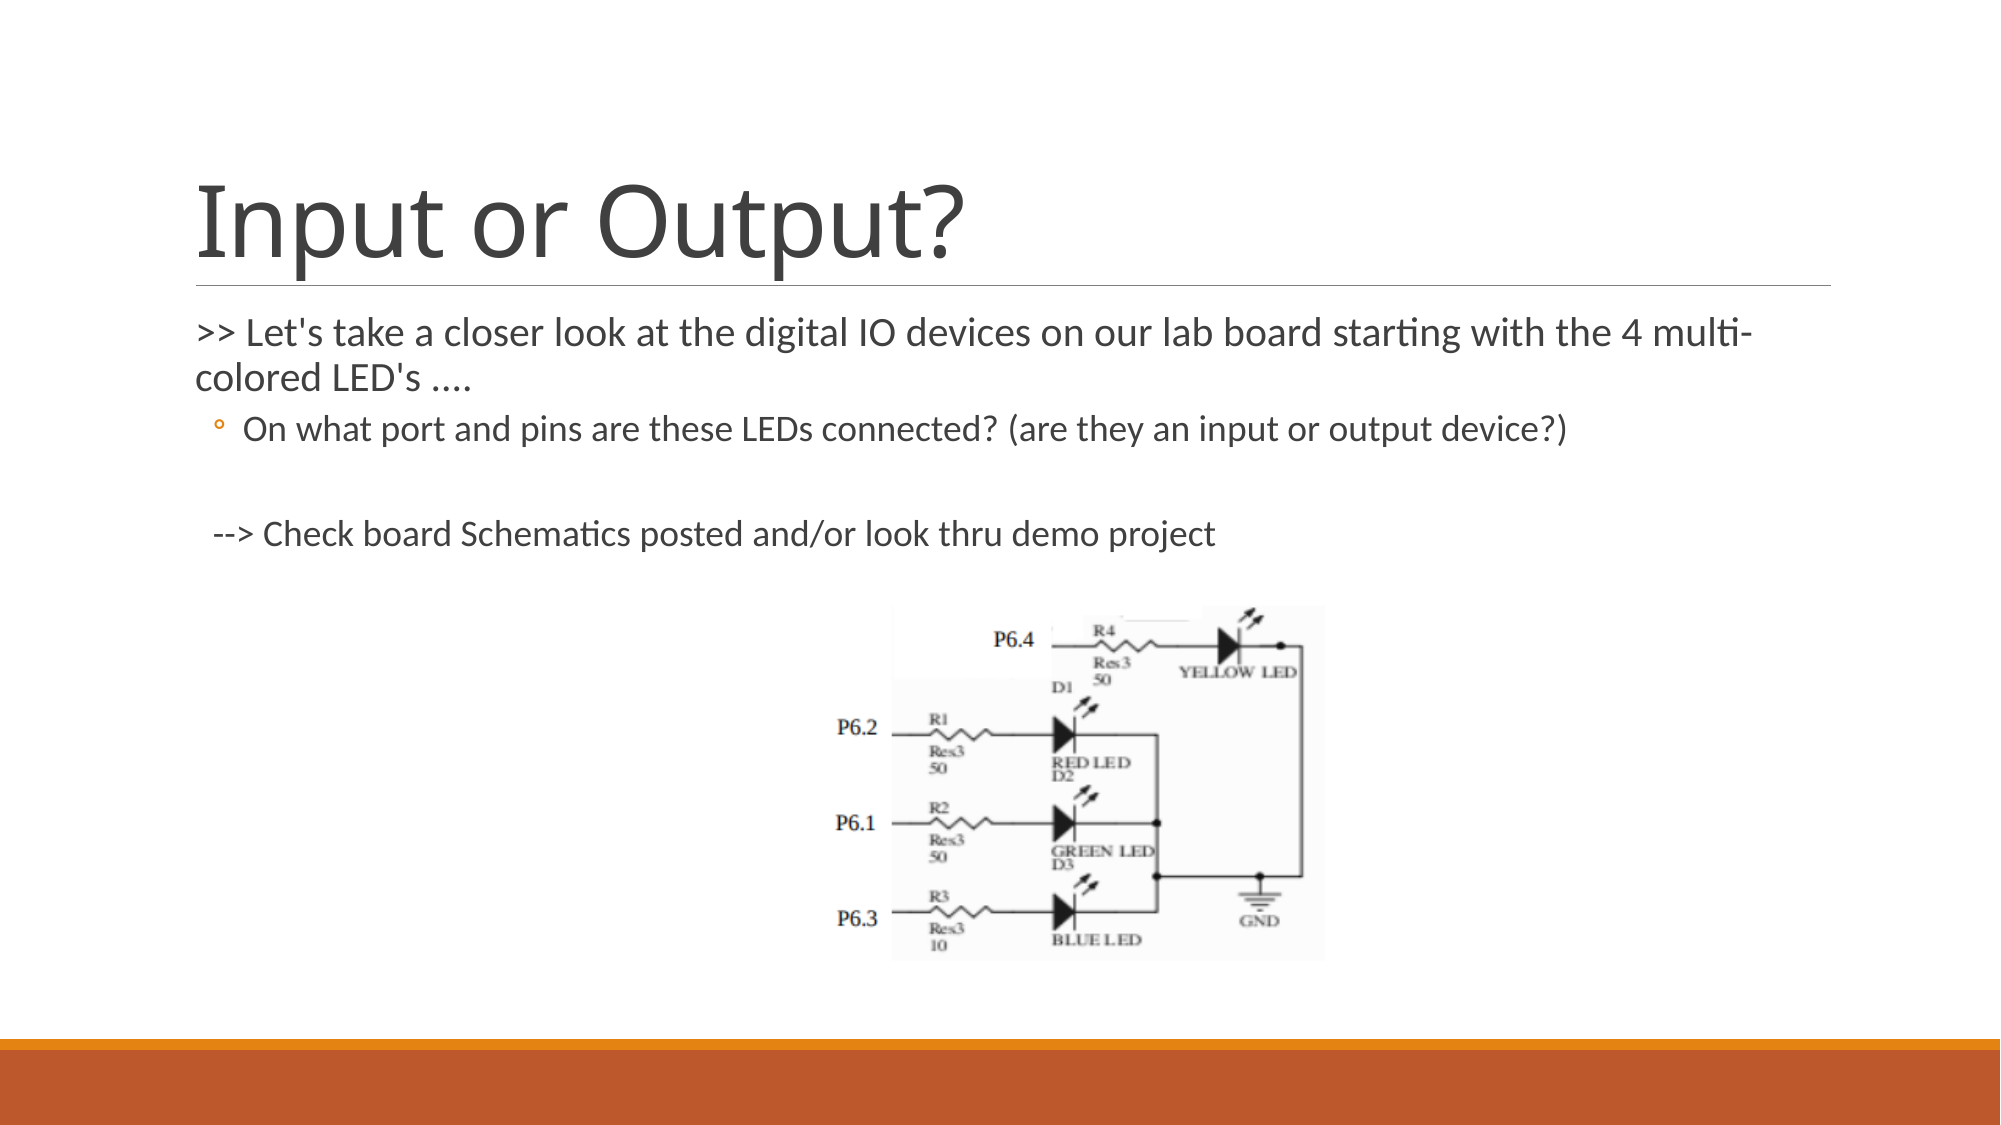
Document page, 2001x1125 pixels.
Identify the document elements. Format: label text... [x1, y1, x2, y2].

title Input or Output? [180, 47, 1830, 285]
list >> Let's take a closer look at the digital IO devices on our lab board starting with the 4 multi-colored LED's .... On what port and pins are these LEDs connected? (are they an input or output device?) --> Check board Schematics posted and/or look thru demo project [180, 302, 1830, 963]
picture [791, 600, 1377, 982]
